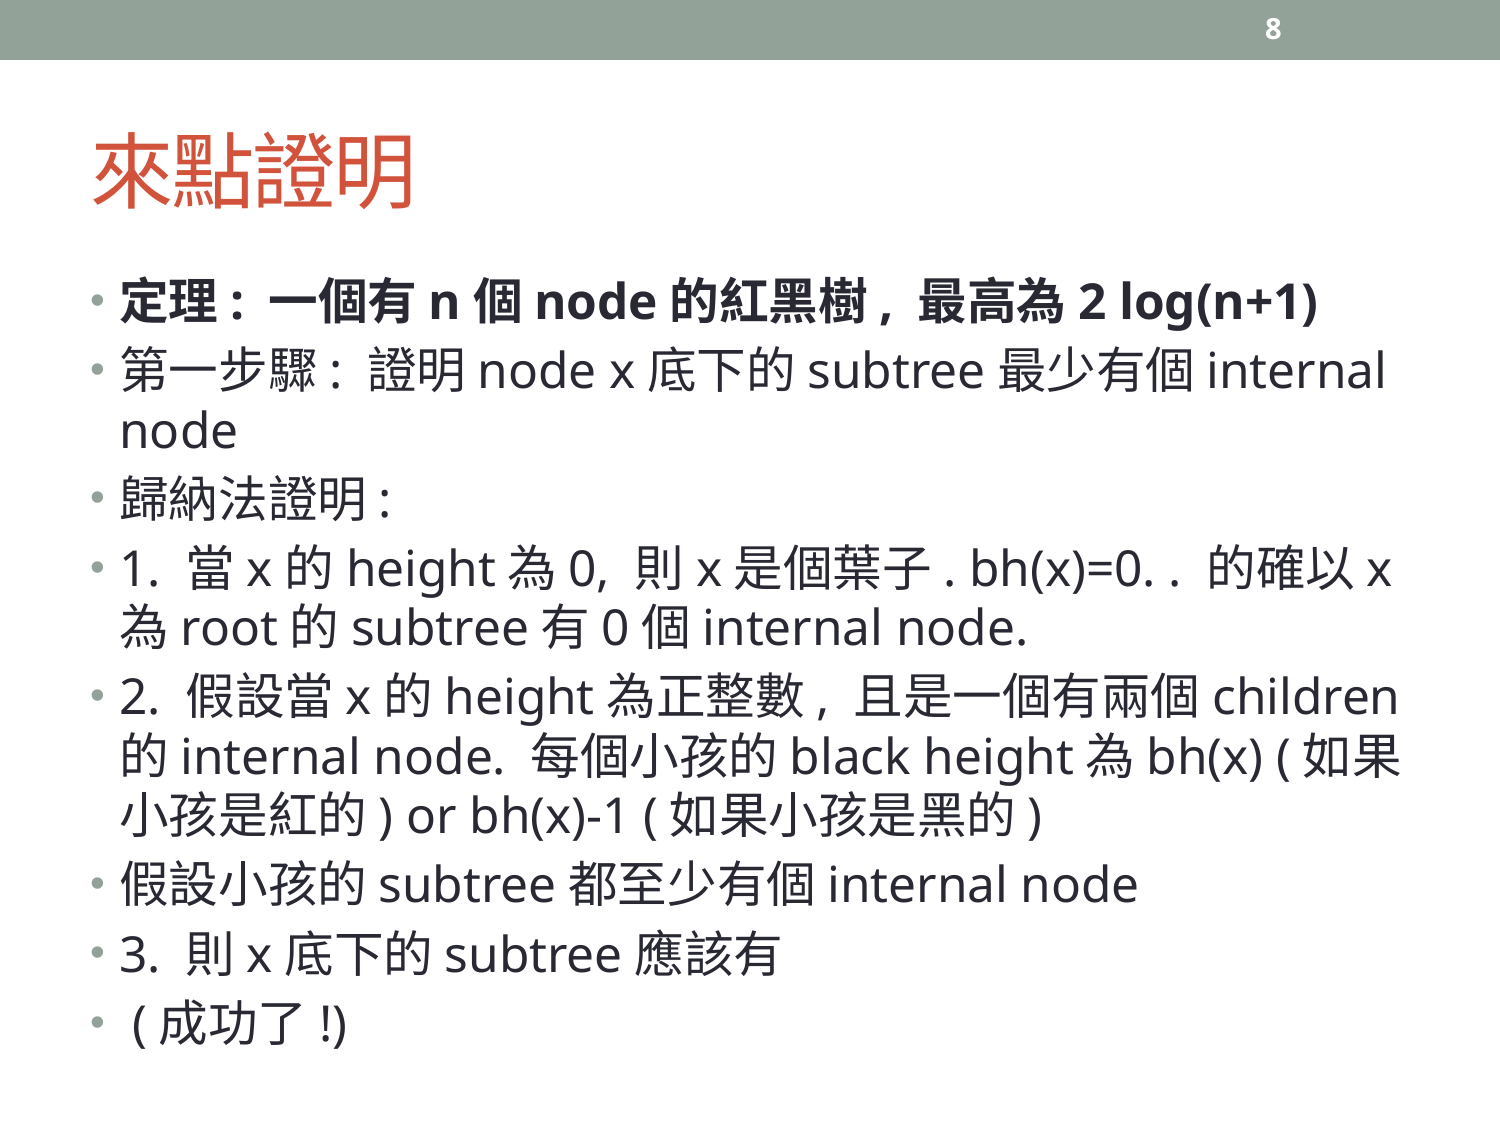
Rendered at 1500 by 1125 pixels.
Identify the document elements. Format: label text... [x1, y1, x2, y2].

title 來點證明 [75, 87, 1425, 250]
slide_number 8 [1250, 3, 1425, 57]
